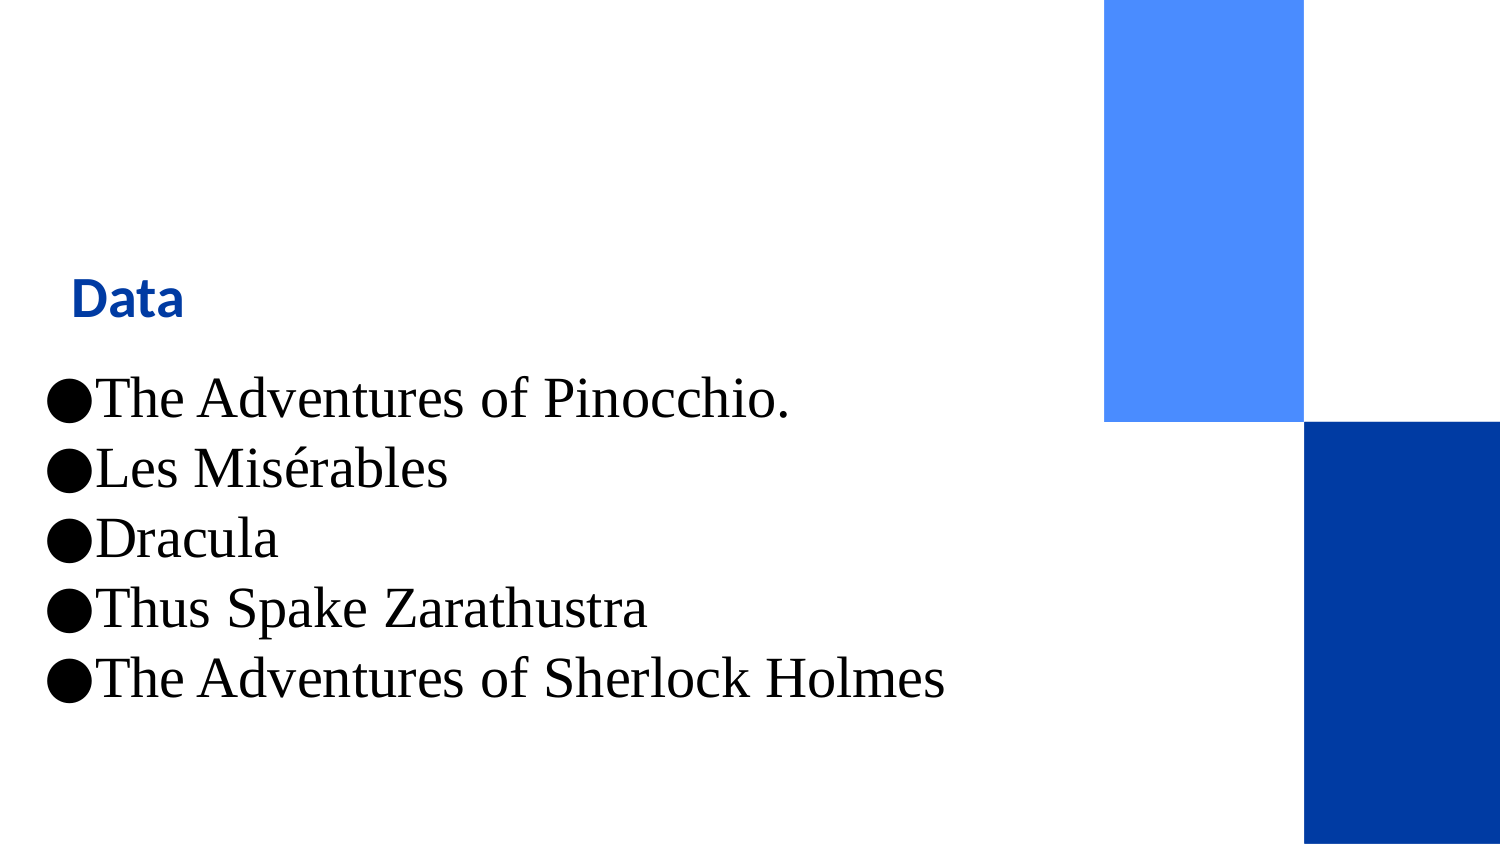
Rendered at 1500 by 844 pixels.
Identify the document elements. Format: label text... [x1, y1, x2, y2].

text_box [1304, 421, 1500, 844]
text_box [1104, 0, 1304, 422]
list The Adventures of Pinocchio. Les Misérables Dracula Thus Spake Zarathustra The Adventures of Sherlock Holmes [29, 343, 1071, 791]
title Data [56, 219, 752, 343]
